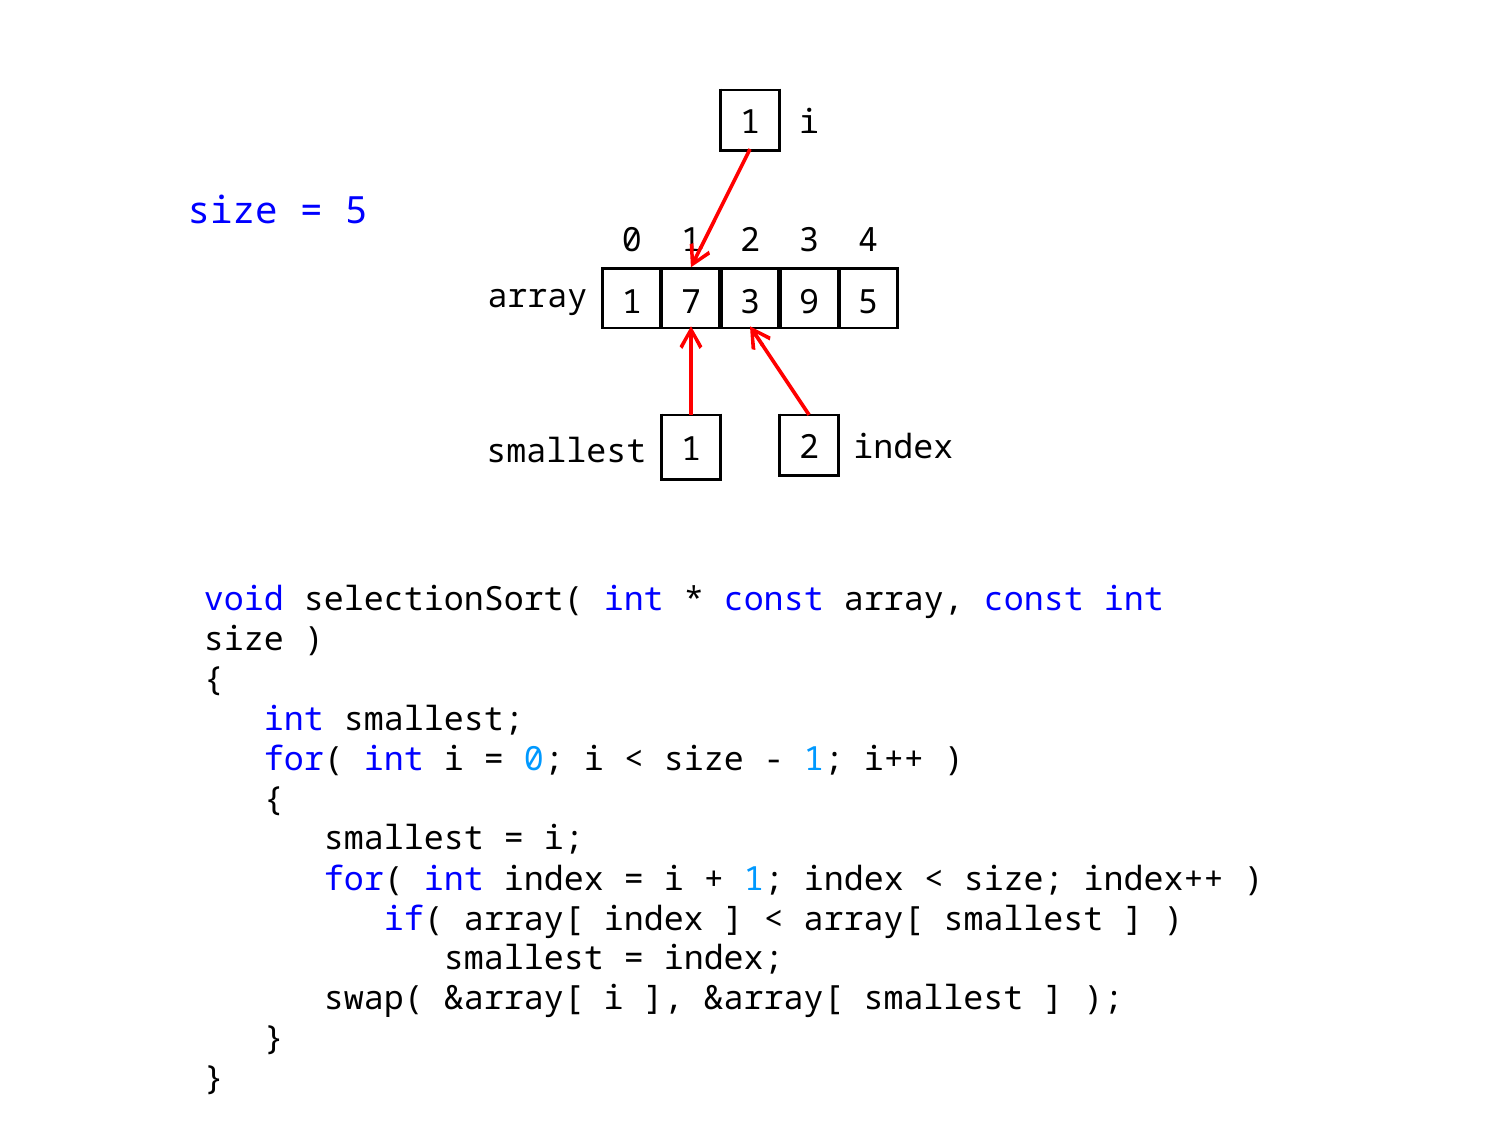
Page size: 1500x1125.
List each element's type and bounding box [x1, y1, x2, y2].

table_header [781, 90, 839, 151]
table_cell [663, 270, 718, 327]
table_cell [841, 270, 896, 327]
table_header [693, 208, 898, 267]
table_cell [604, 270, 659, 327]
table_cell [782, 270, 837, 327]
table_header [840, 415, 986, 476]
table_header [781, 416, 837, 474]
list [188, 562, 1312, 1065]
text_box [750, 326, 810, 415]
table_header [722, 91, 778, 149]
table_header [602, 208, 719, 267]
text_box [690, 149, 751, 268]
text_box [679, 326, 703, 415]
table_header [455, 415, 660, 480]
text_box [159, 178, 396, 238]
table_cell [723, 270, 777, 327]
table_header [663, 416, 719, 478]
text_box [454, 267, 601, 327]
